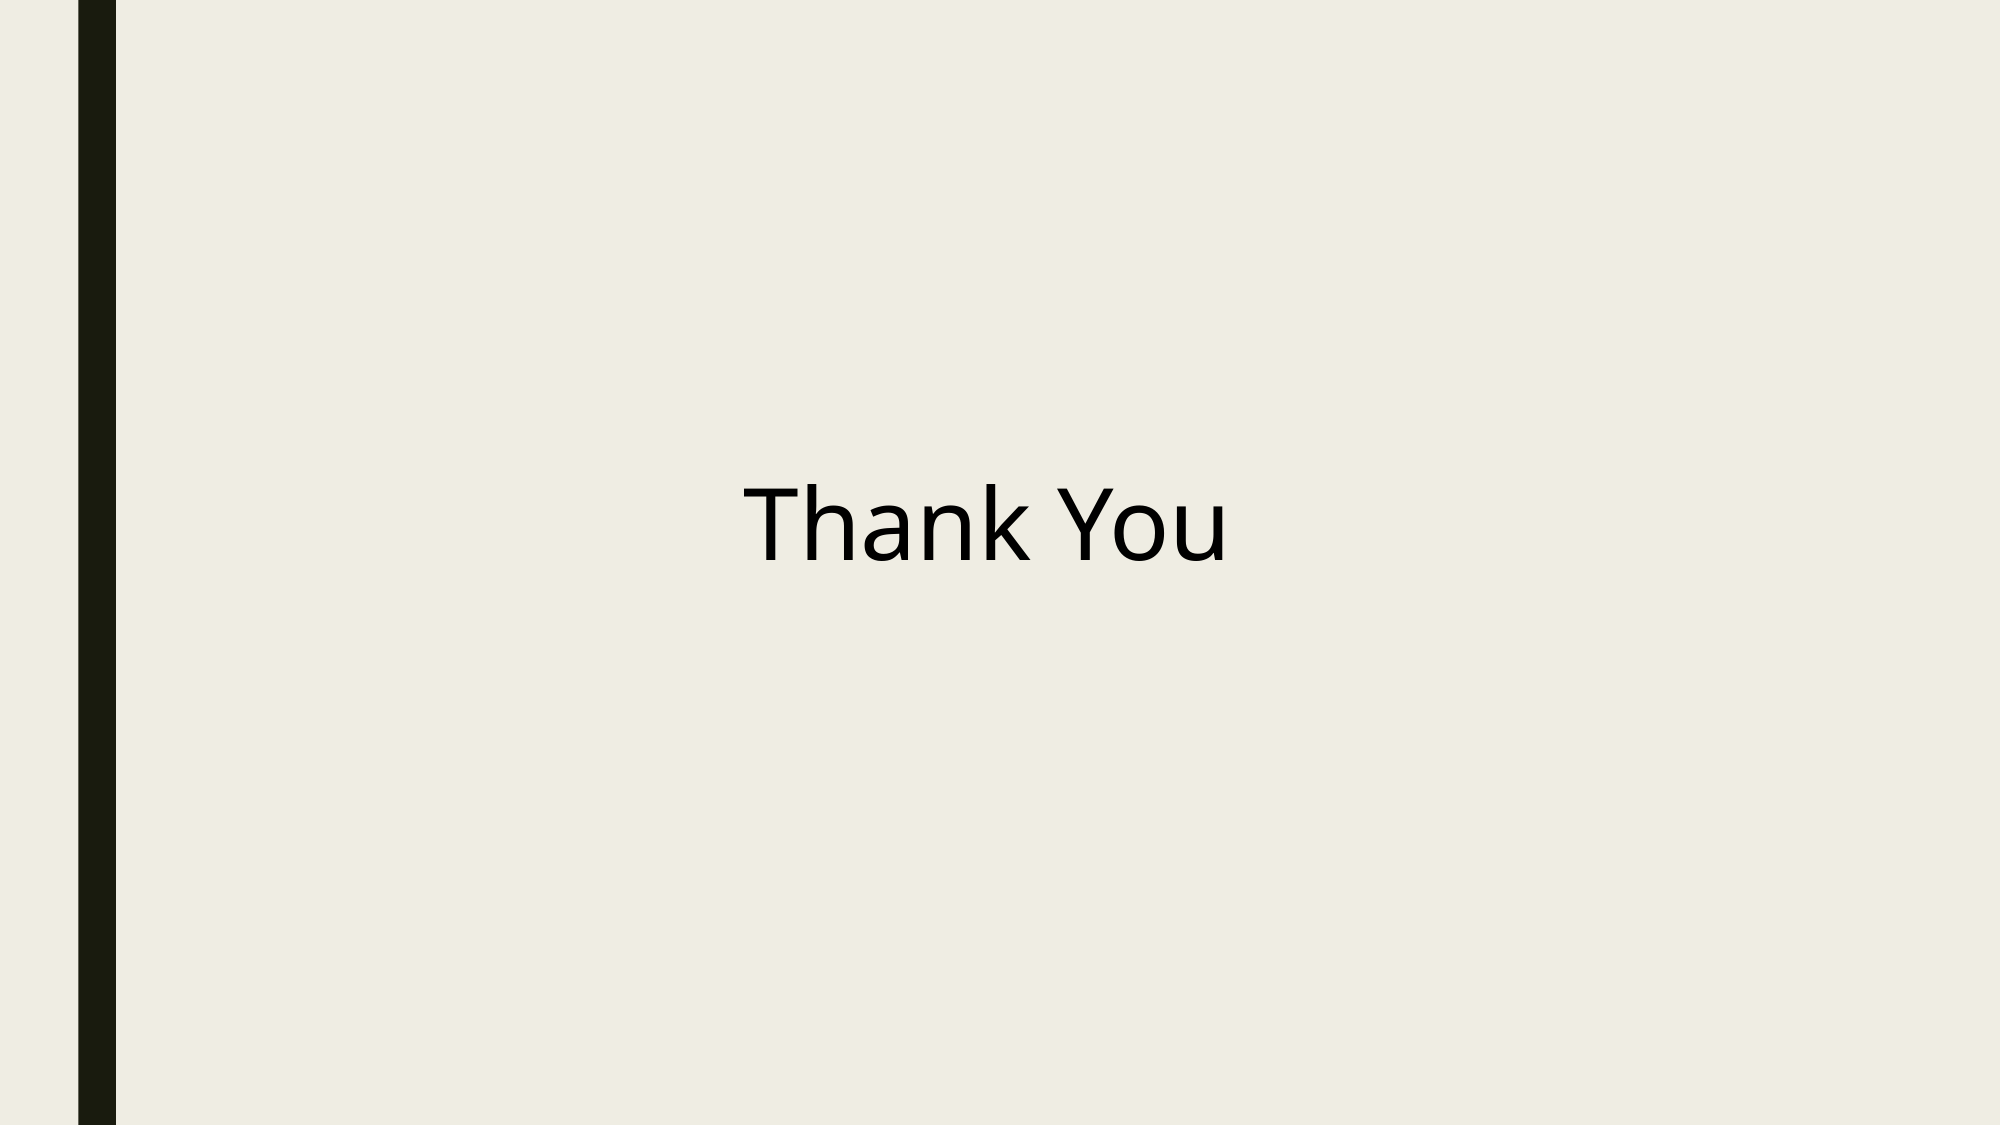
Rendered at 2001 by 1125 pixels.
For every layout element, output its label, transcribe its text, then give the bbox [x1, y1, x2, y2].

text_box Thank You [729, 453, 1534, 588]
